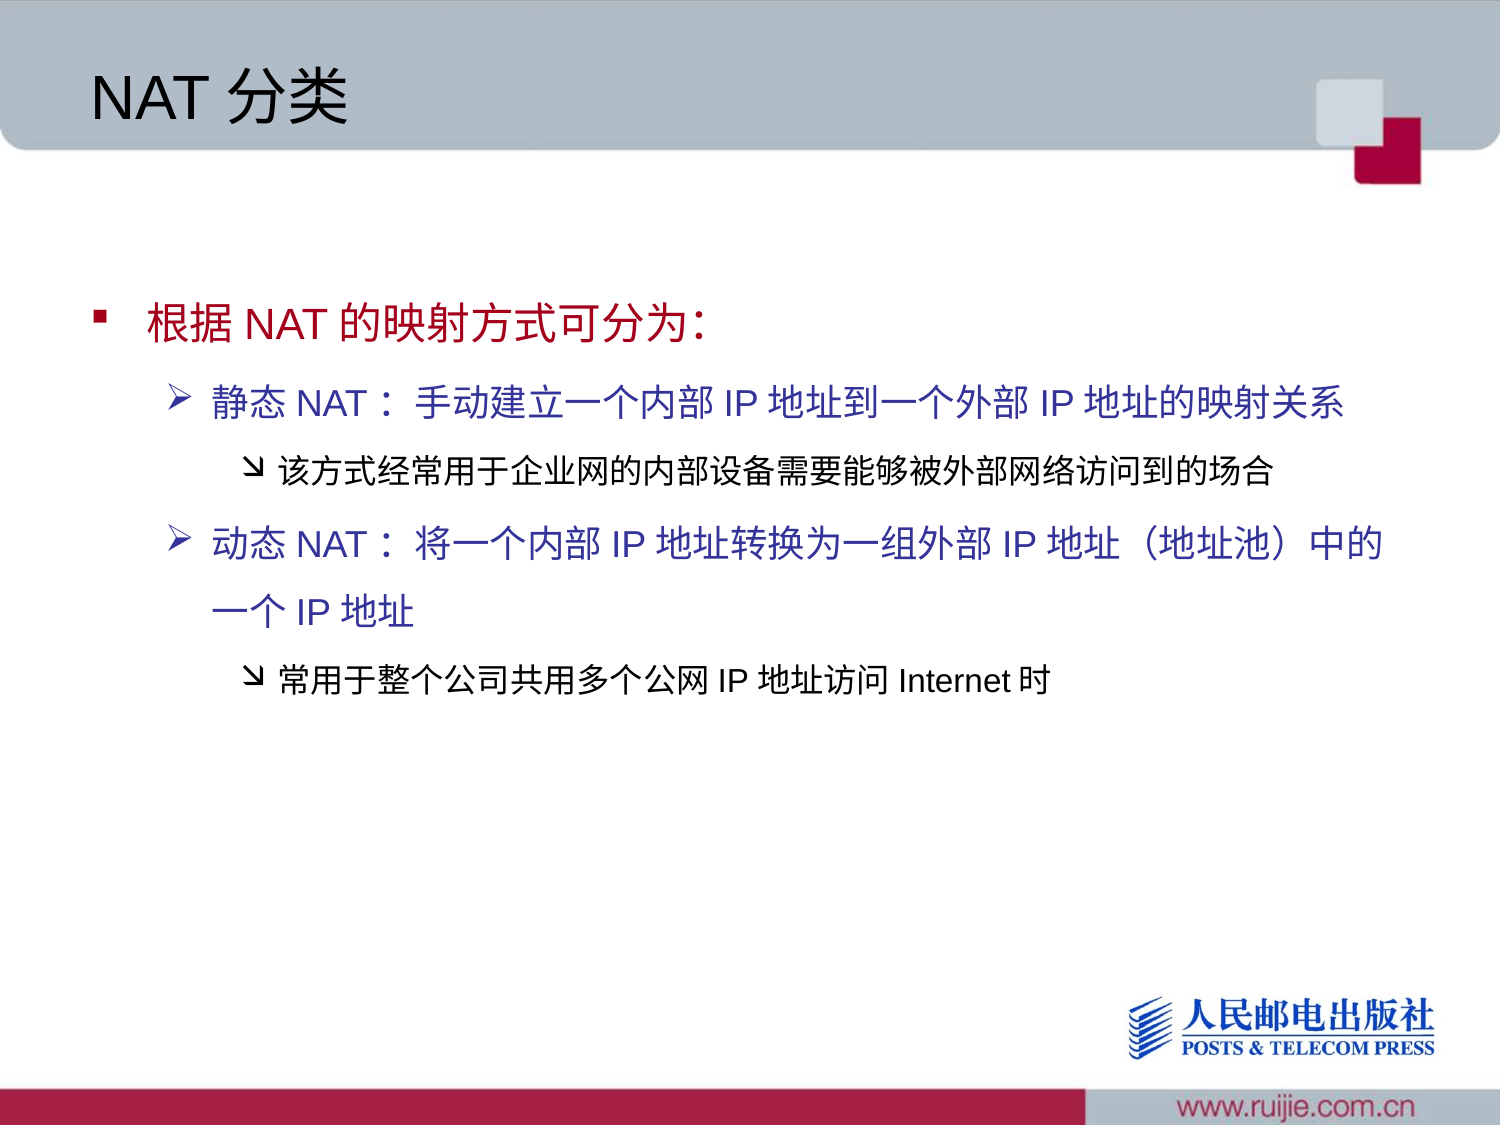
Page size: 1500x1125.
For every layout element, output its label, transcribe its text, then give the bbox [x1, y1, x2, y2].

picture [0, 1, 1500, 1125]
list 根据NAT的映射方式可分为： 静态NAT：手动建立一个内部IP地址到一个外部IP地址的映射关系 该方式经常用于企业网的内部设备需要能够被外部网络访问到的场合 动态NAT：将一个内部IP地址转换为一组外部IP地址（地址池）中的一个IP地址 常用于整个公司共用多个公网IP地址访问Internet时 [74, 262, 1436, 988]
title NAT分类 [74, 30, 1306, 159]
